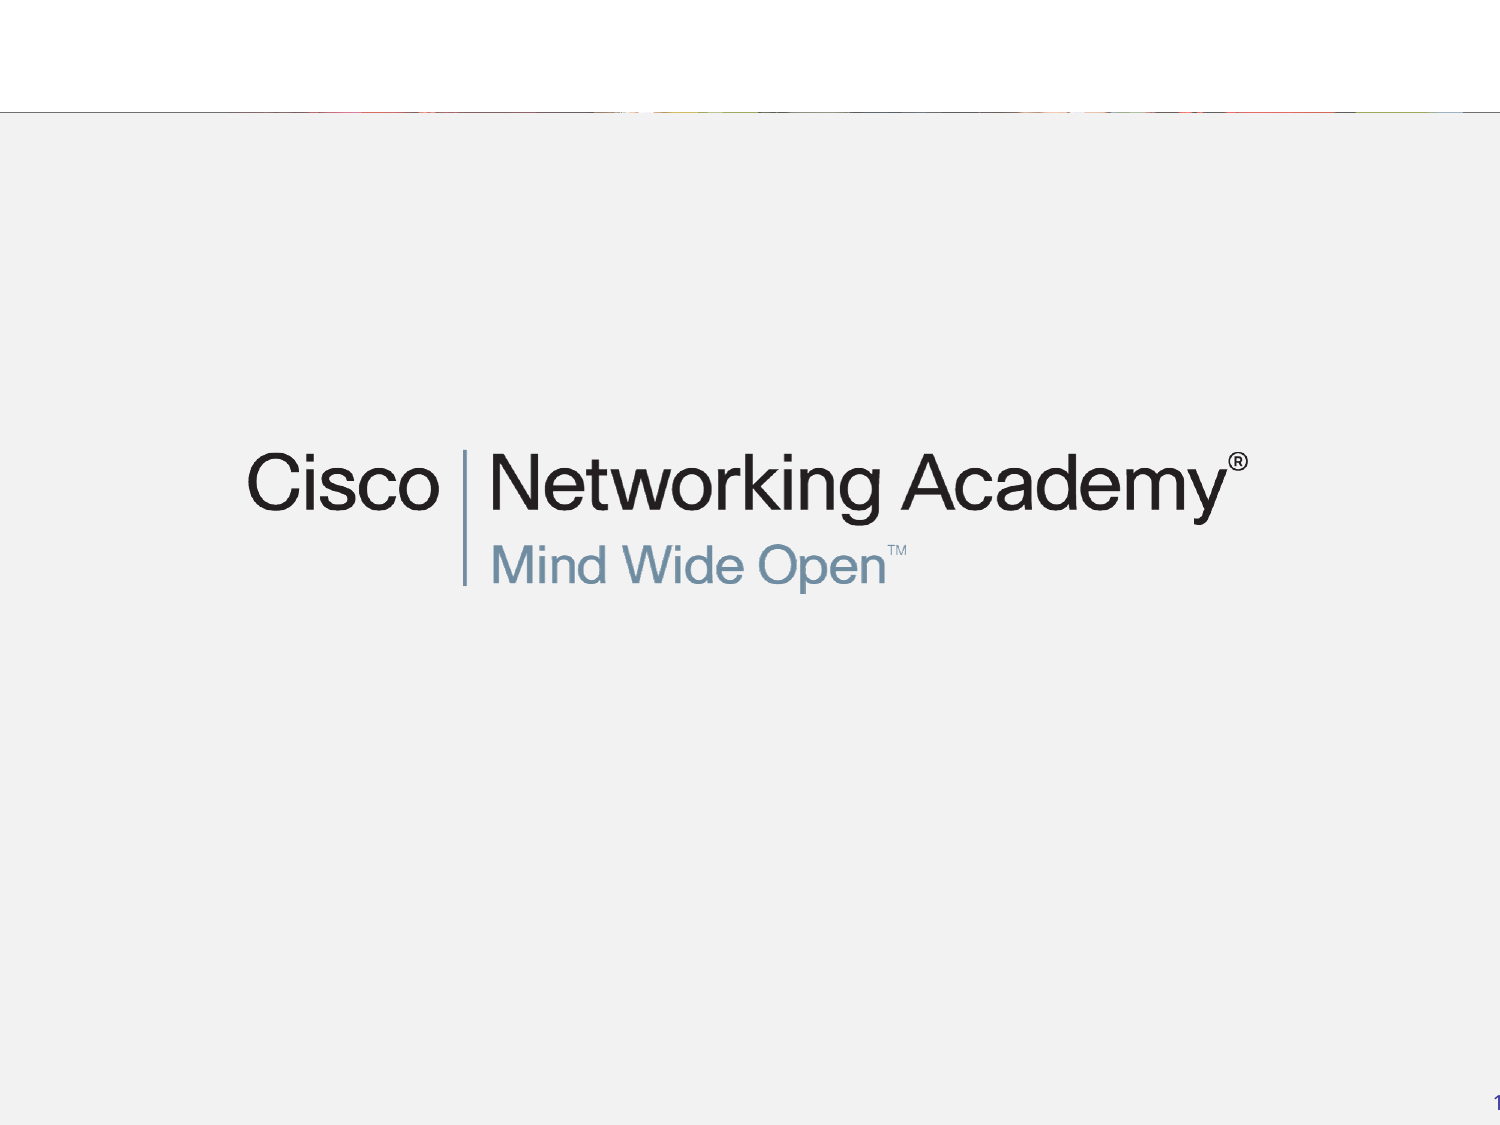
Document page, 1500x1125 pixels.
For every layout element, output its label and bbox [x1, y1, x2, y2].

text_box [0, 0, 1500, 113]
picture [247, 449, 1248, 597]
